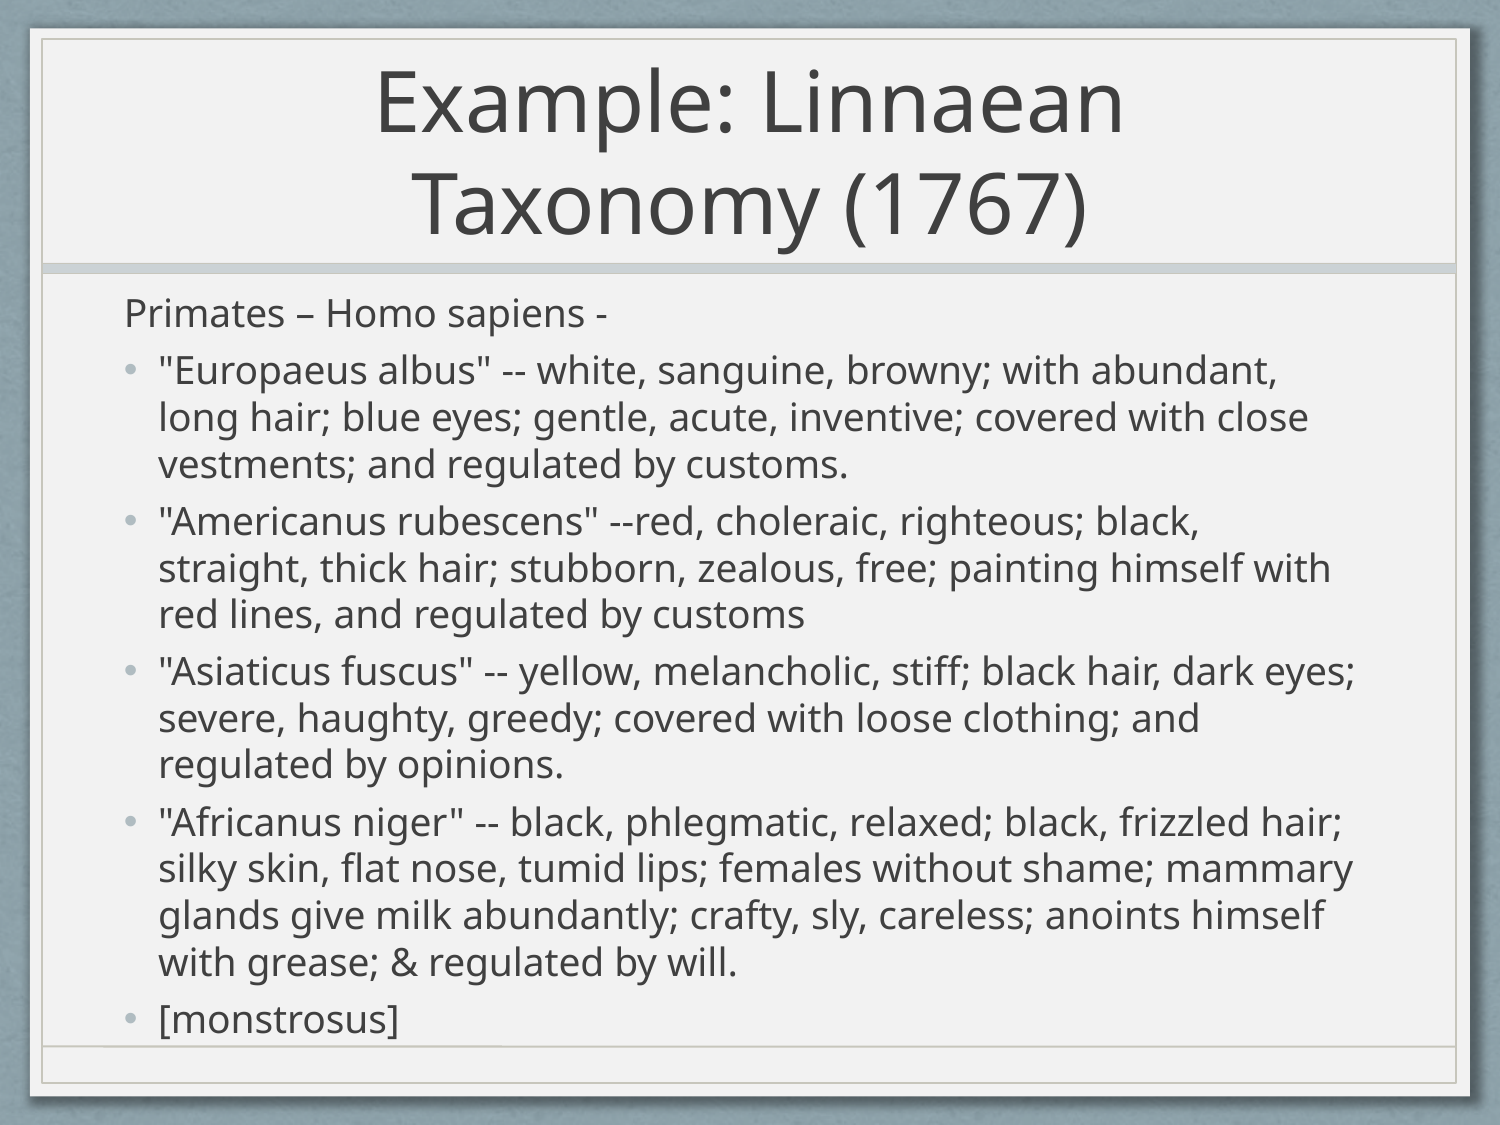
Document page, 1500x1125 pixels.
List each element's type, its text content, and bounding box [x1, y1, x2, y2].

title Example: Linnaean Taxonomy (1767) [147, 40, 1353, 260]
list Primates – Homo sapiens - "Europaeus albus" -- white, sanguine, browny; with abundant, long hair; blue eyes; gentle, acute, inventive; covered with close vestments; and regulated by customs. "Americanus rubescens" --red, choleraic, righteous; black, straight, thick hair; stubborn, zealous, free; painting himself with red lines, and regulated by customs "Asiaticus fuscus" -- yellow, melancholic, stiff; black hair, dark eyes; severe, haughty, greedy; covered with loose clothing; and regulated by opinions. "Africanus niger" -- black, phlegmatic, relaxed; black, frizzled hair; silky skin, flat nose, tumid lips; females without shame; mammary glands give milk abundantly; crafty, sly, careless; anoints himself with grease; & regulated by will. [monstrosus] [90, 281, 1375, 1058]
